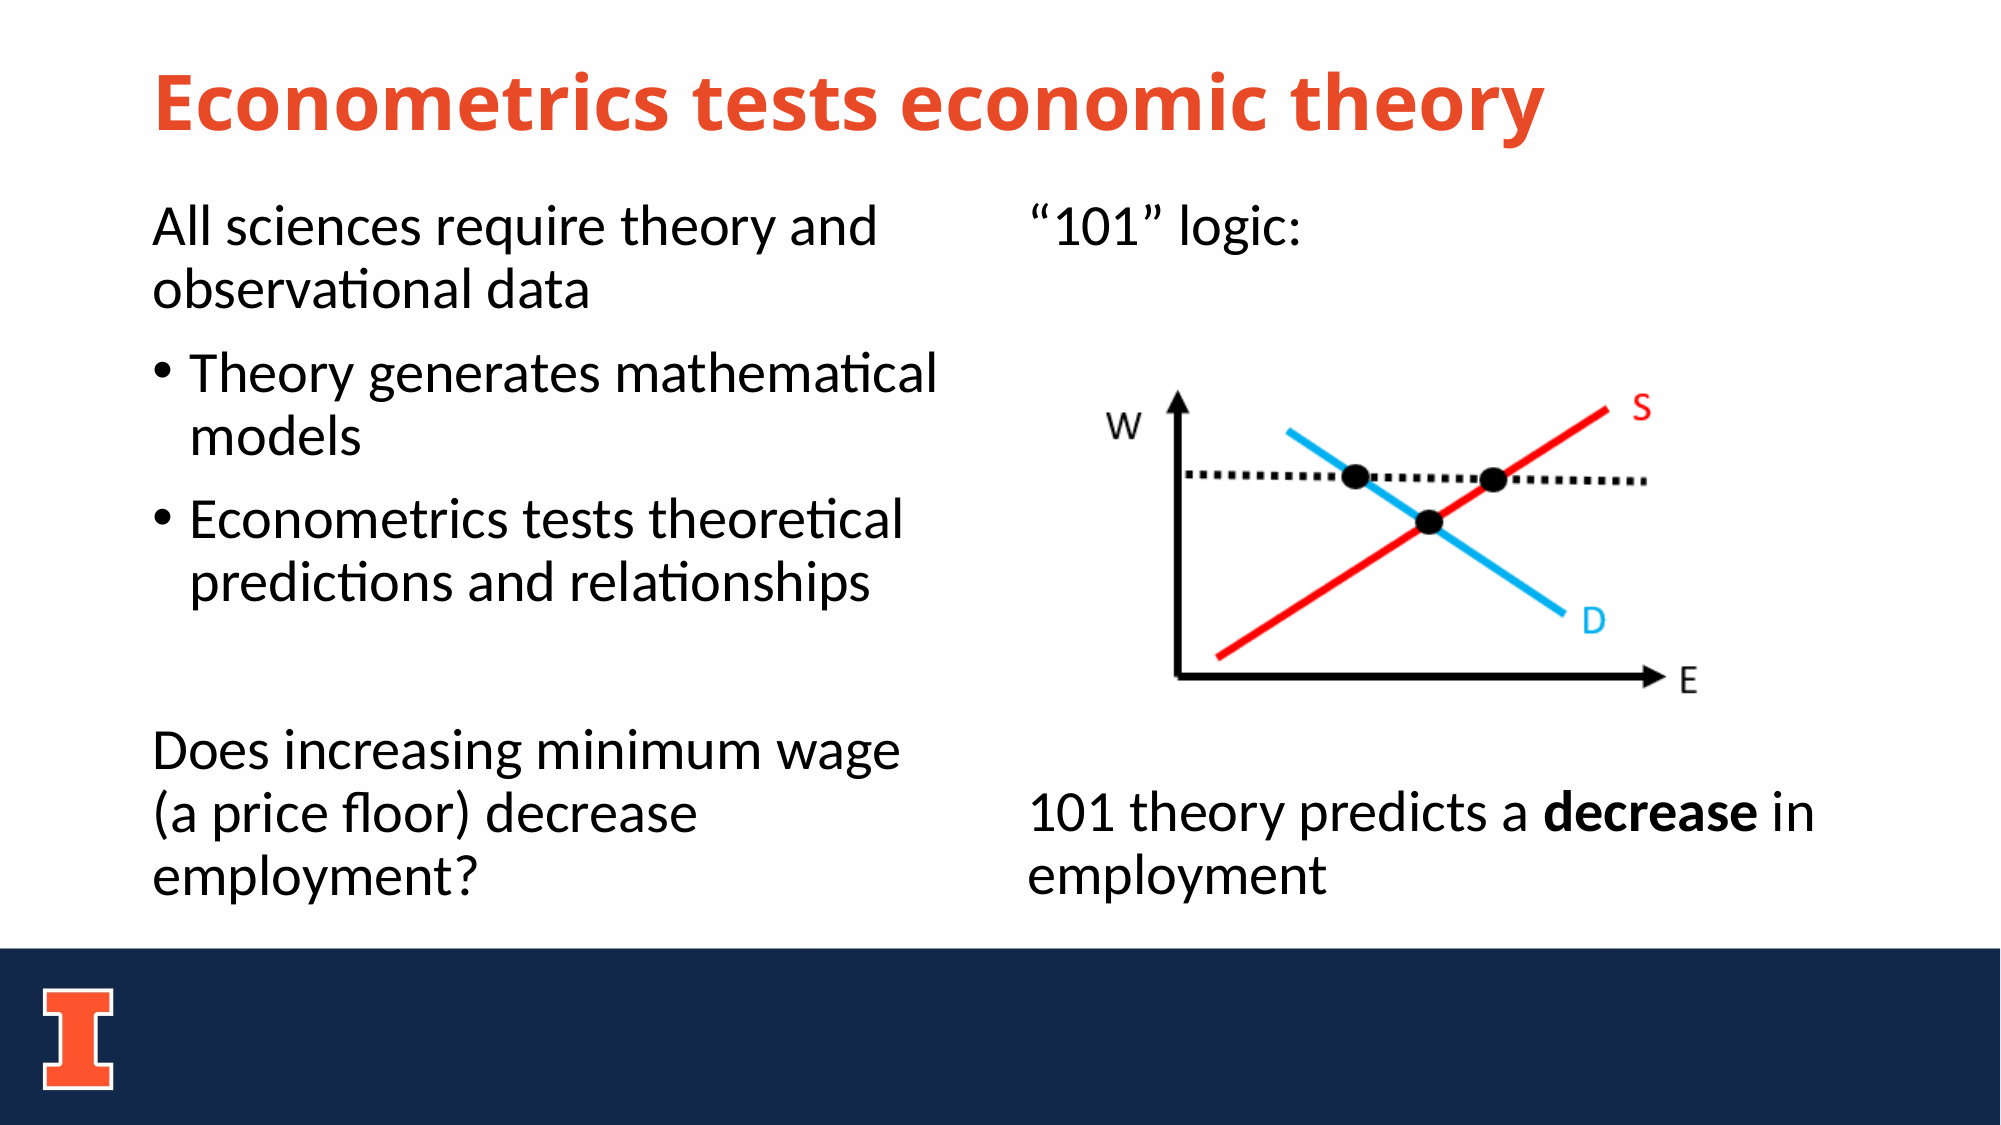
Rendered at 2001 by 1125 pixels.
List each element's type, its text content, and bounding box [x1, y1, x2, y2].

title Econometrics tests economic theory [137, 56, 1863, 155]
list All sciences require theory and observational data Theory generates mathematical models Econometrics tests theoretical predictions and relationships Does increasing minimum wage (a price floor) decrease employment? [137, 187, 988, 939]
list “101” logic: 101 theory predicts a decrease in employment [1012, 187, 1863, 939]
picture [0, 0, 2001, 1125]
